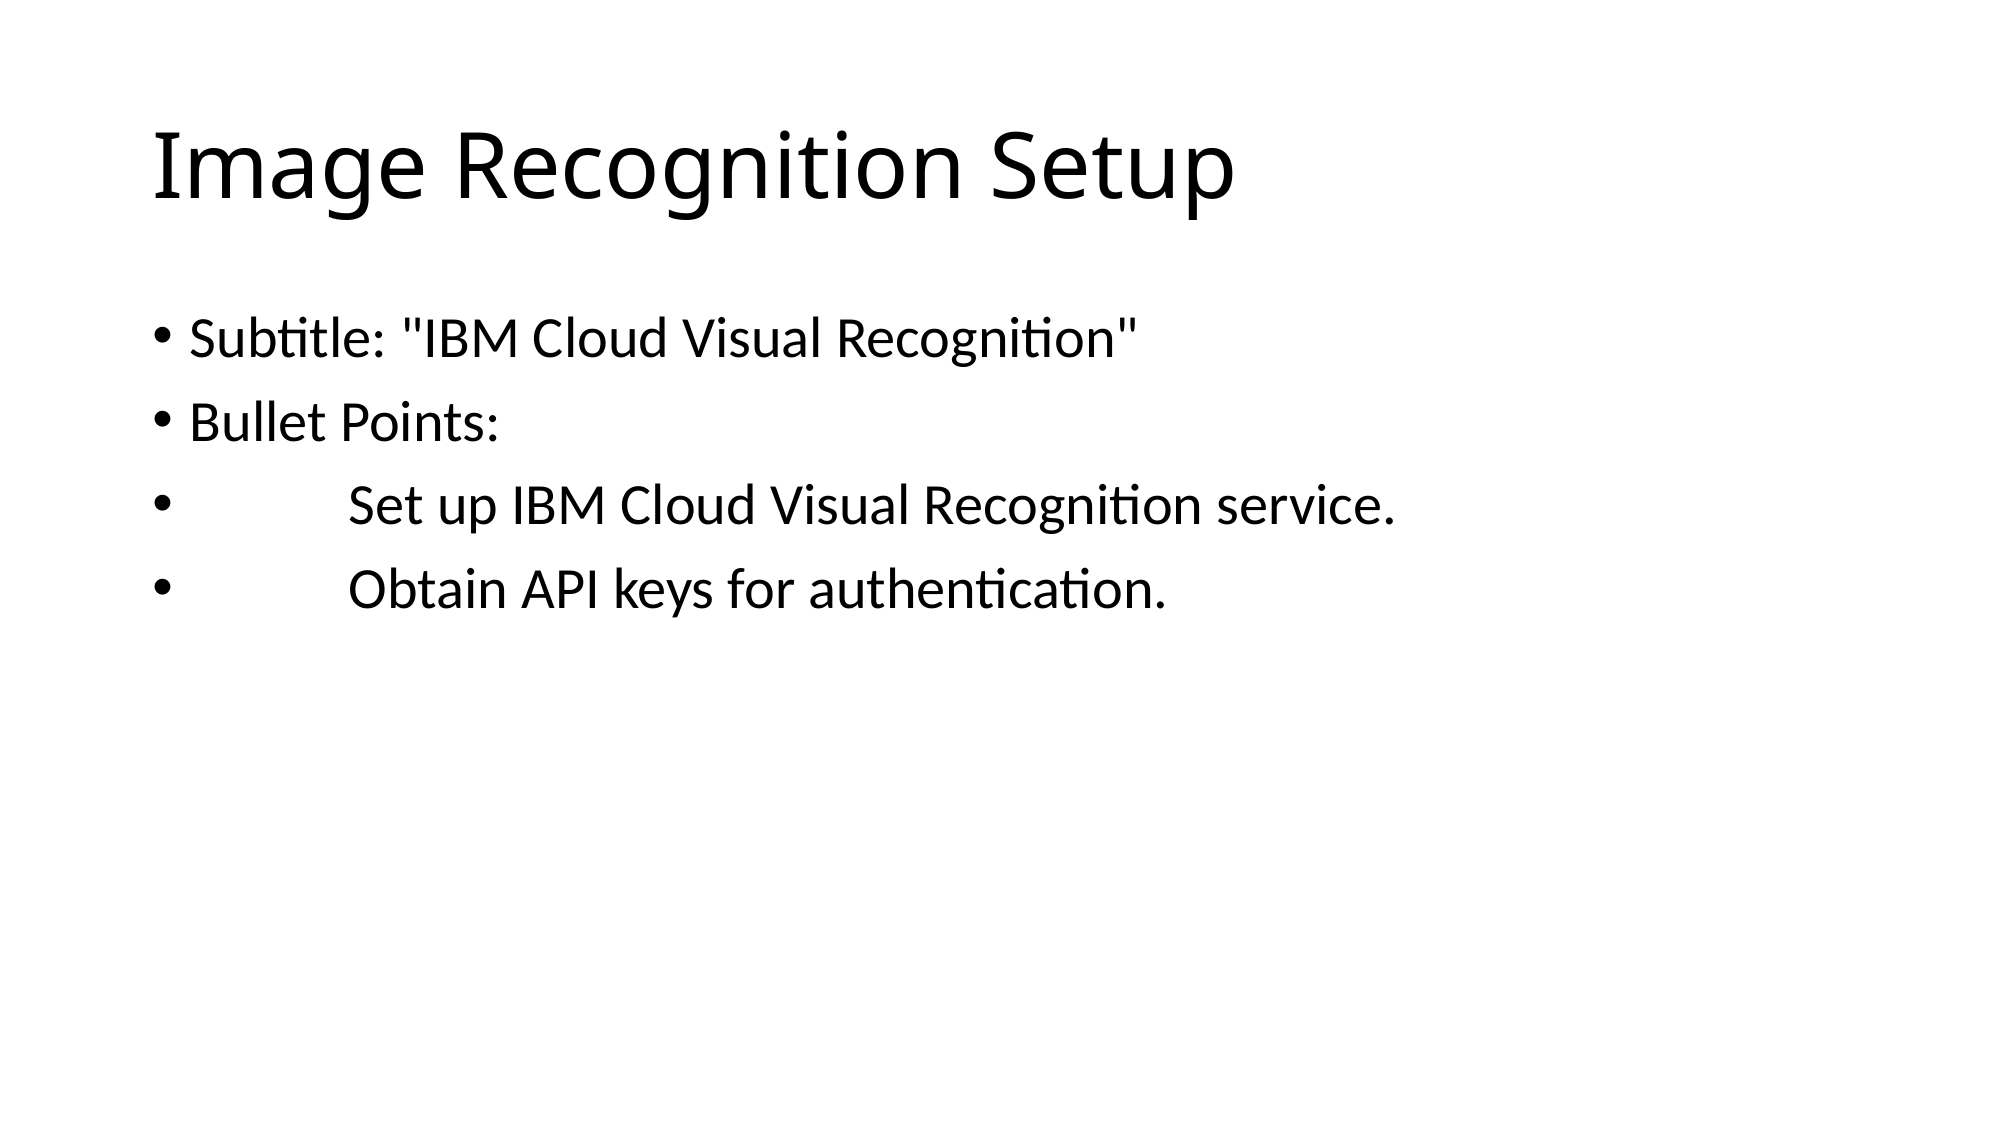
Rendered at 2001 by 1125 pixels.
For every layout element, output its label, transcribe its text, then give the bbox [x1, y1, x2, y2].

list Subtitle: "IBM Cloud Visual Recognition" Bullet Points: Set up IBM Cloud Visual Recognition service. Obtain API keys for authentication. [137, 299, 1863, 1014]
title Image Recognition Setup [137, 59, 1863, 278]
